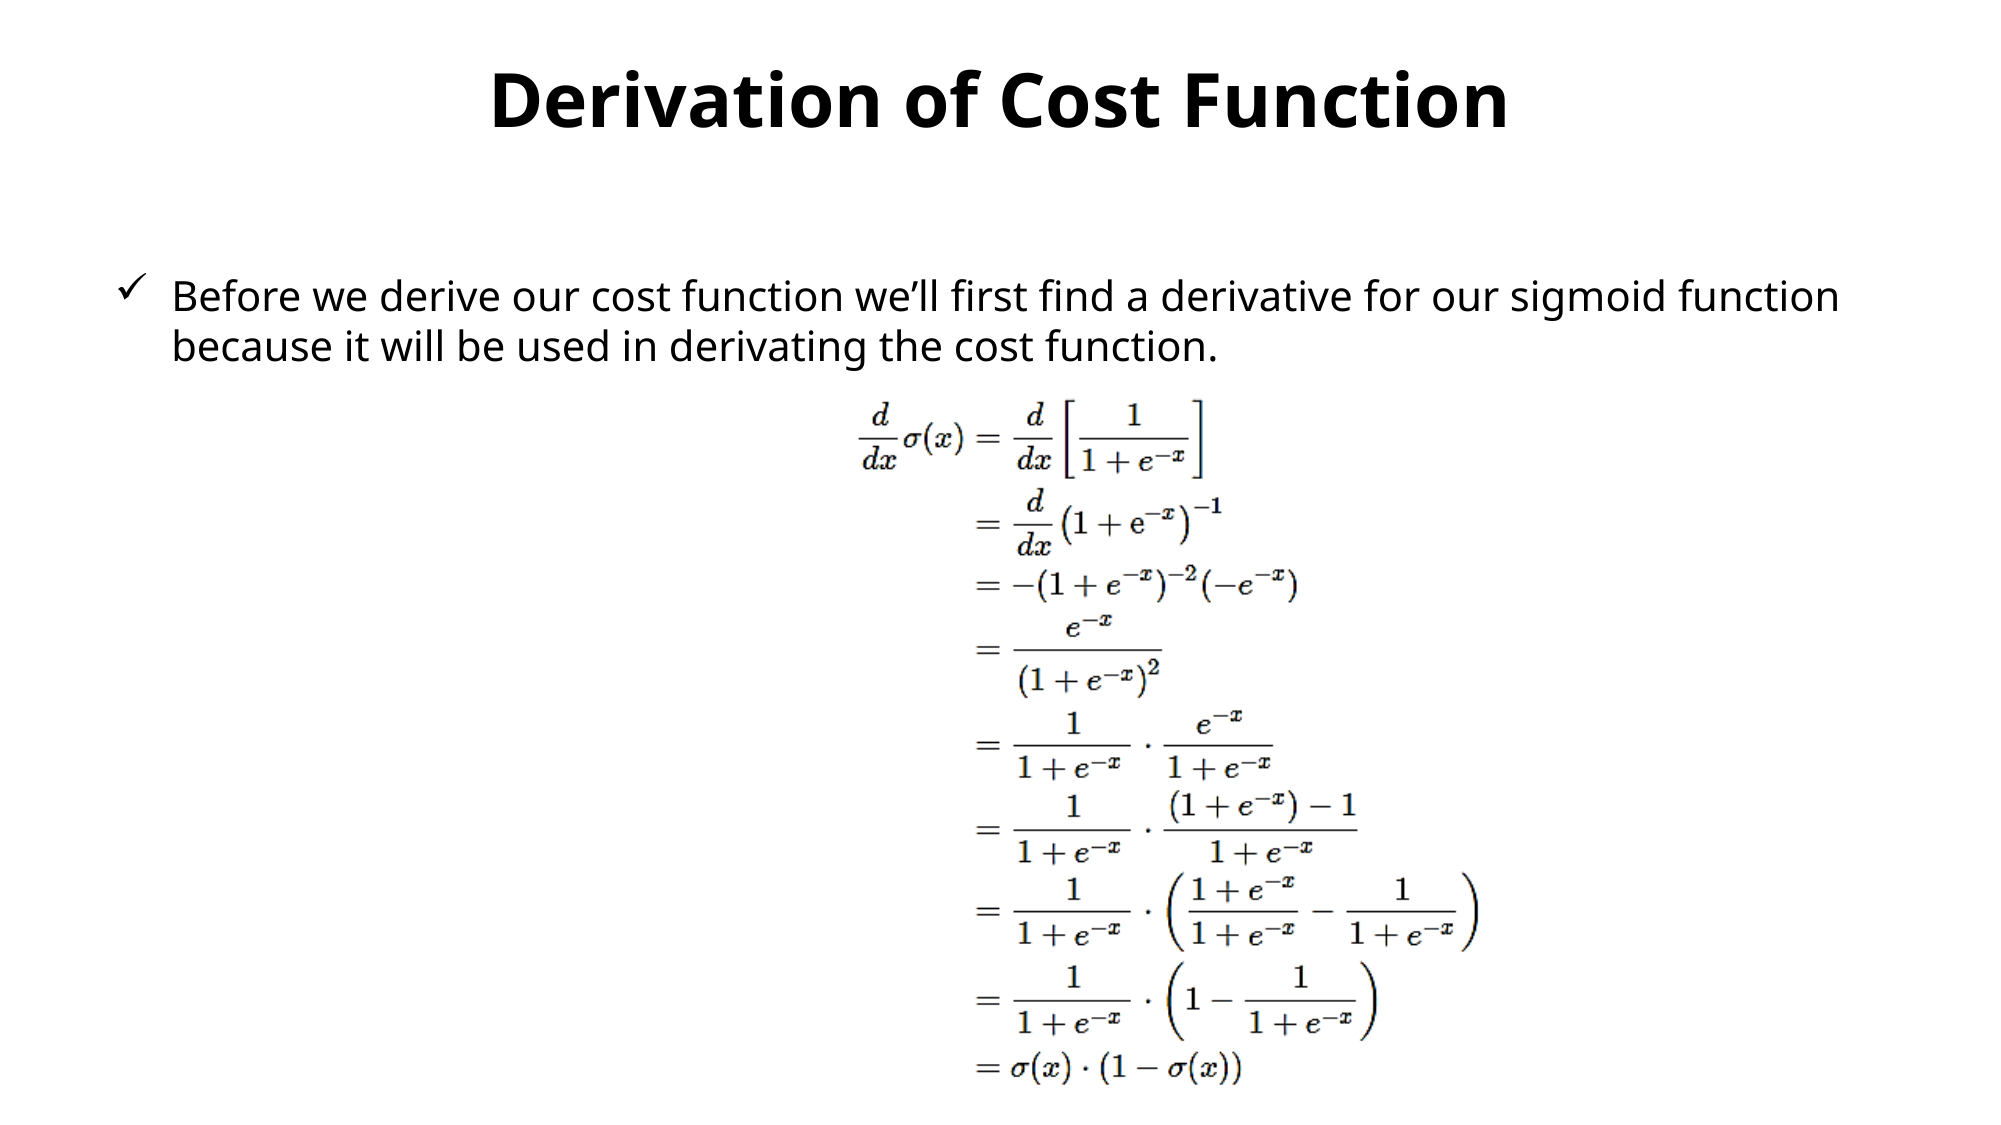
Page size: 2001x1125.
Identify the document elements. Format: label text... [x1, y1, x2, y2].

list Before we derive our cost function we’ll first find a derivative for our sigmoid function because it will be used in derivating the cost function. [99, 262, 1900, 1005]
picture [834, 374, 1501, 1110]
title Derivation of Cost Function [99, 45, 1900, 233]
